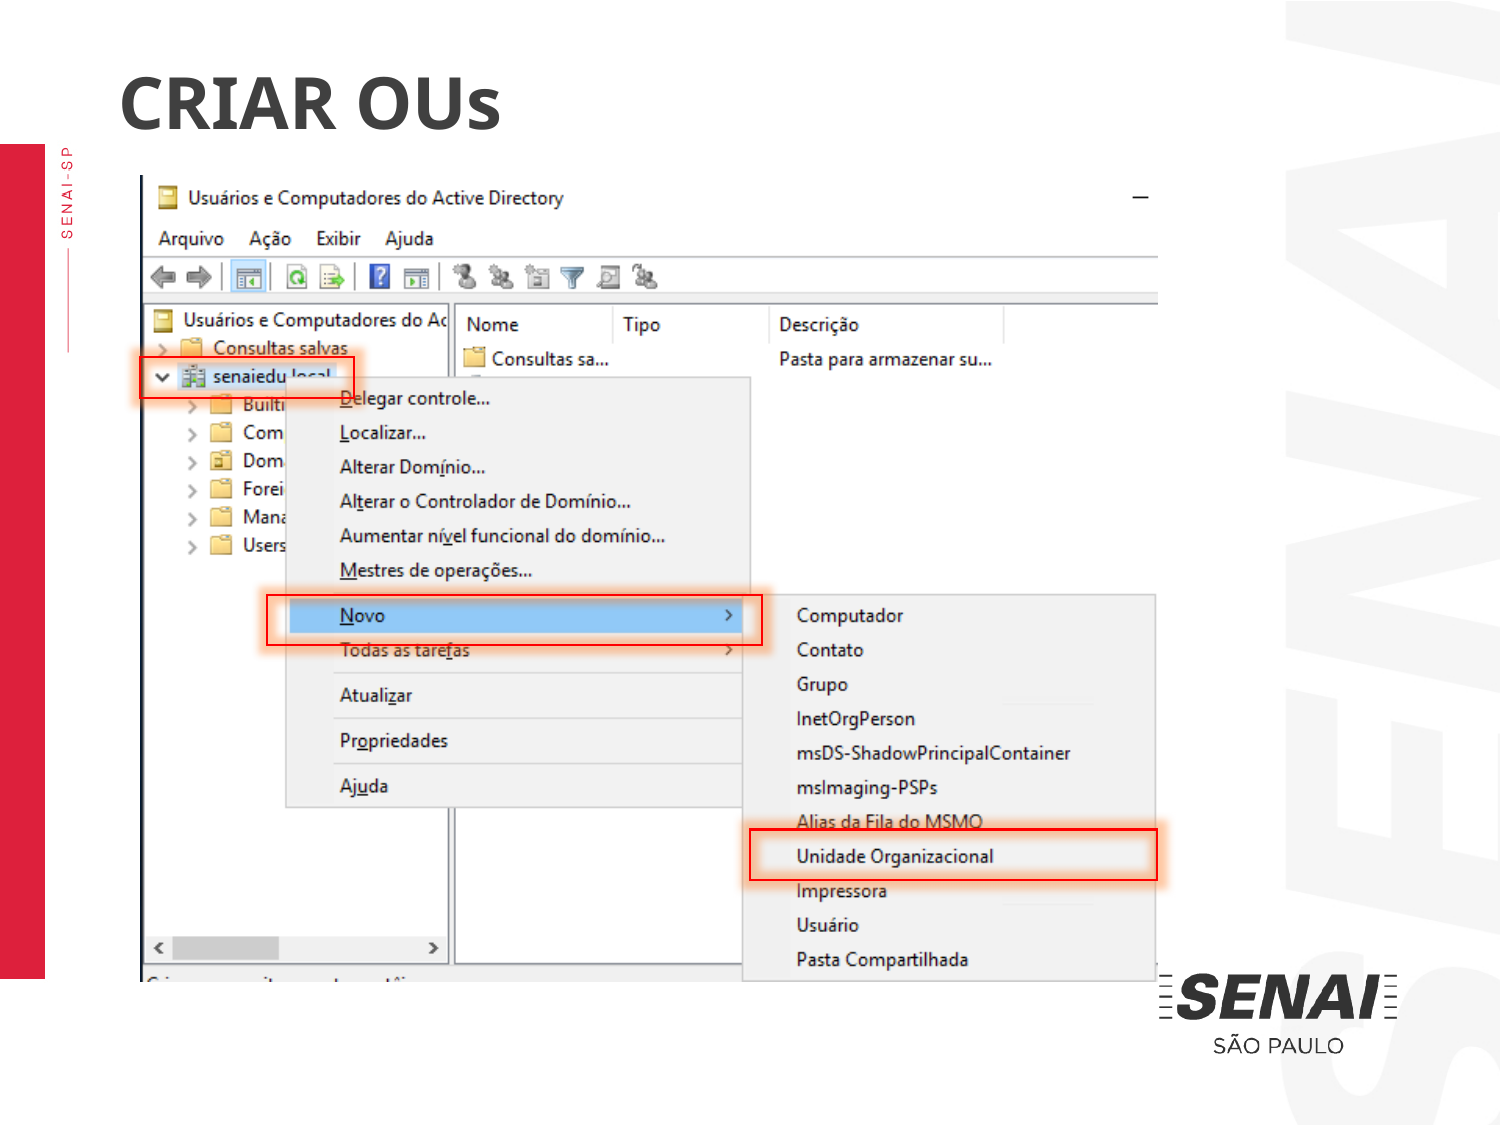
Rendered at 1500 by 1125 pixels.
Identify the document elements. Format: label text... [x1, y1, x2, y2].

list CRIAR OUs [103, 59, 1288, 153]
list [140, 175, 1158, 982]
picture [0, 0, 1500, 1125]
